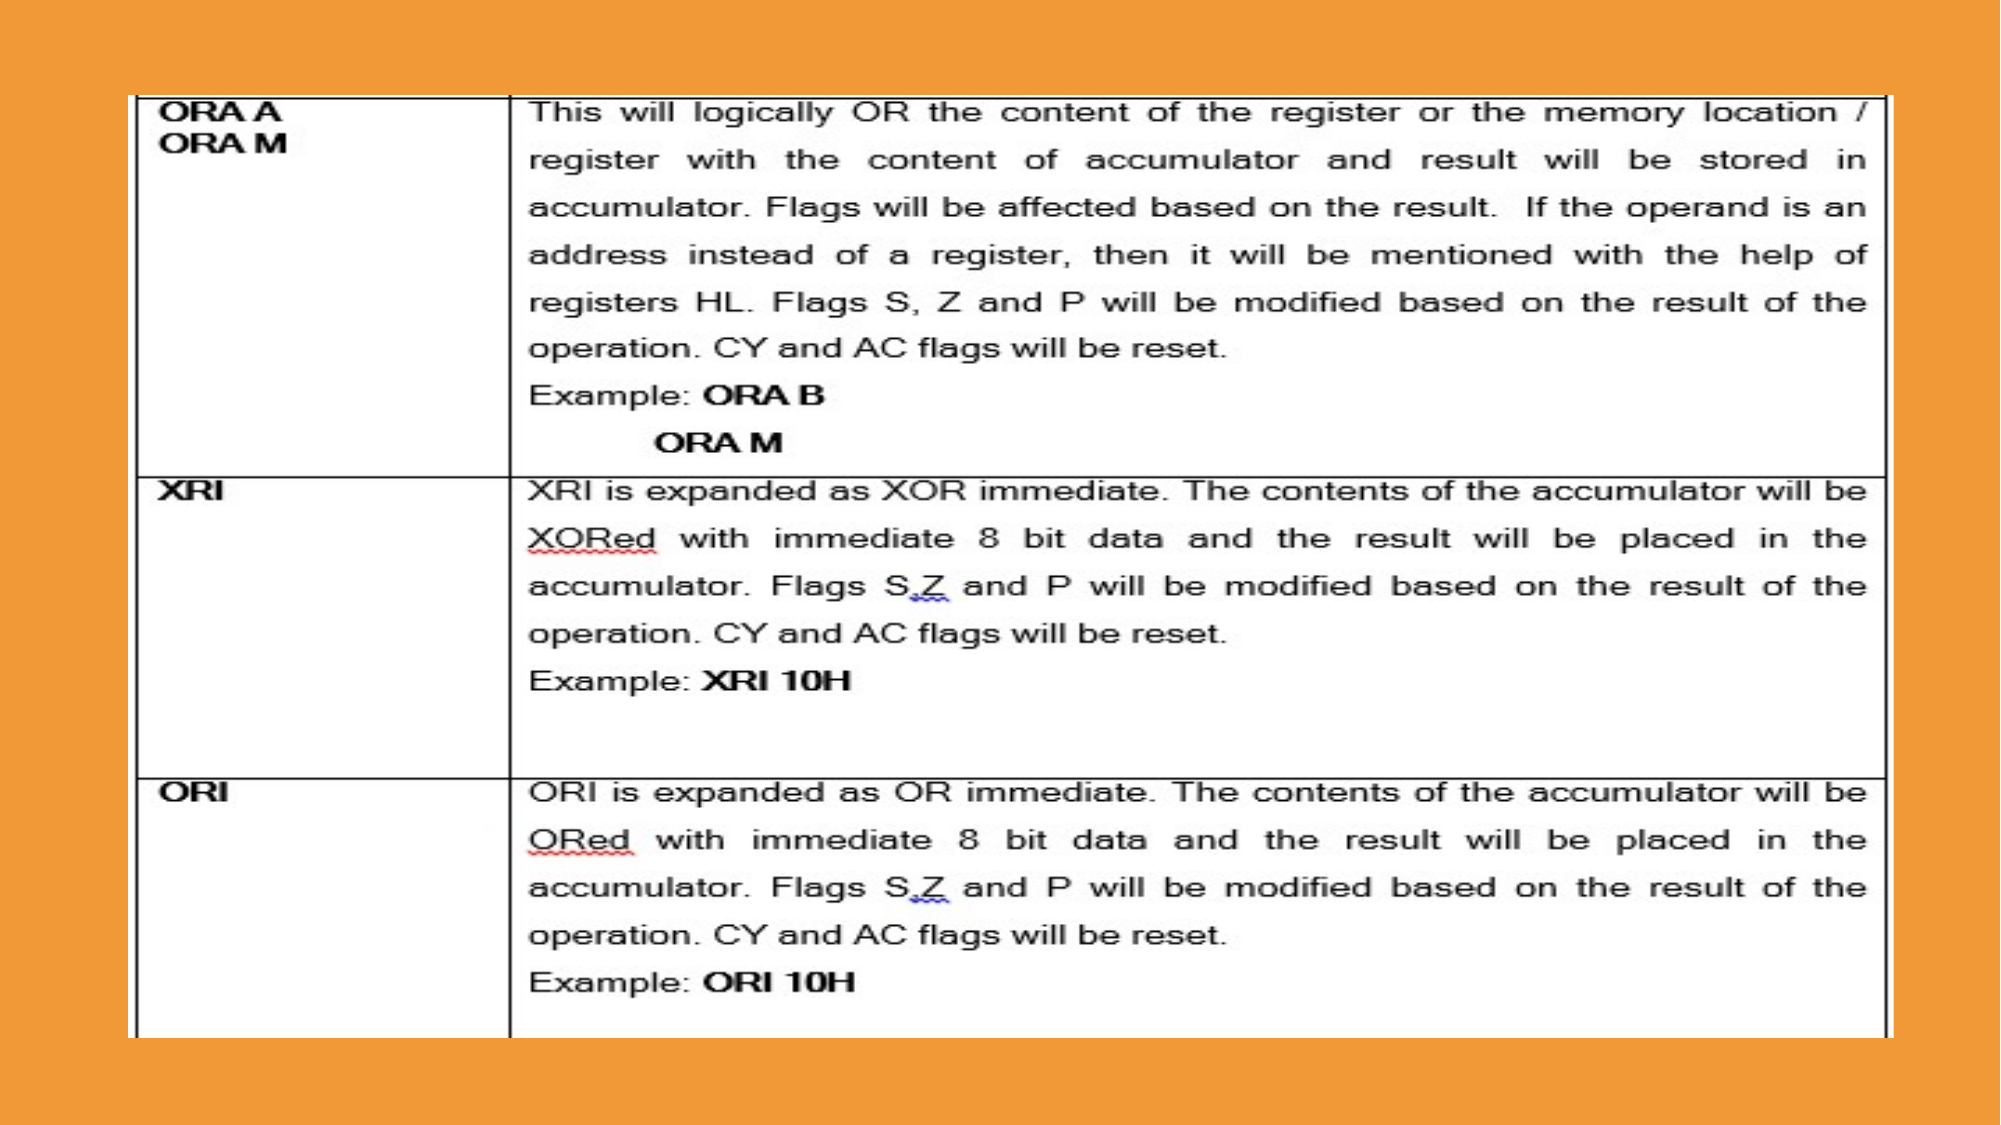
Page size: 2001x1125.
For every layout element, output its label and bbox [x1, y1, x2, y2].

text_box [128, 95, 1894, 1038]
